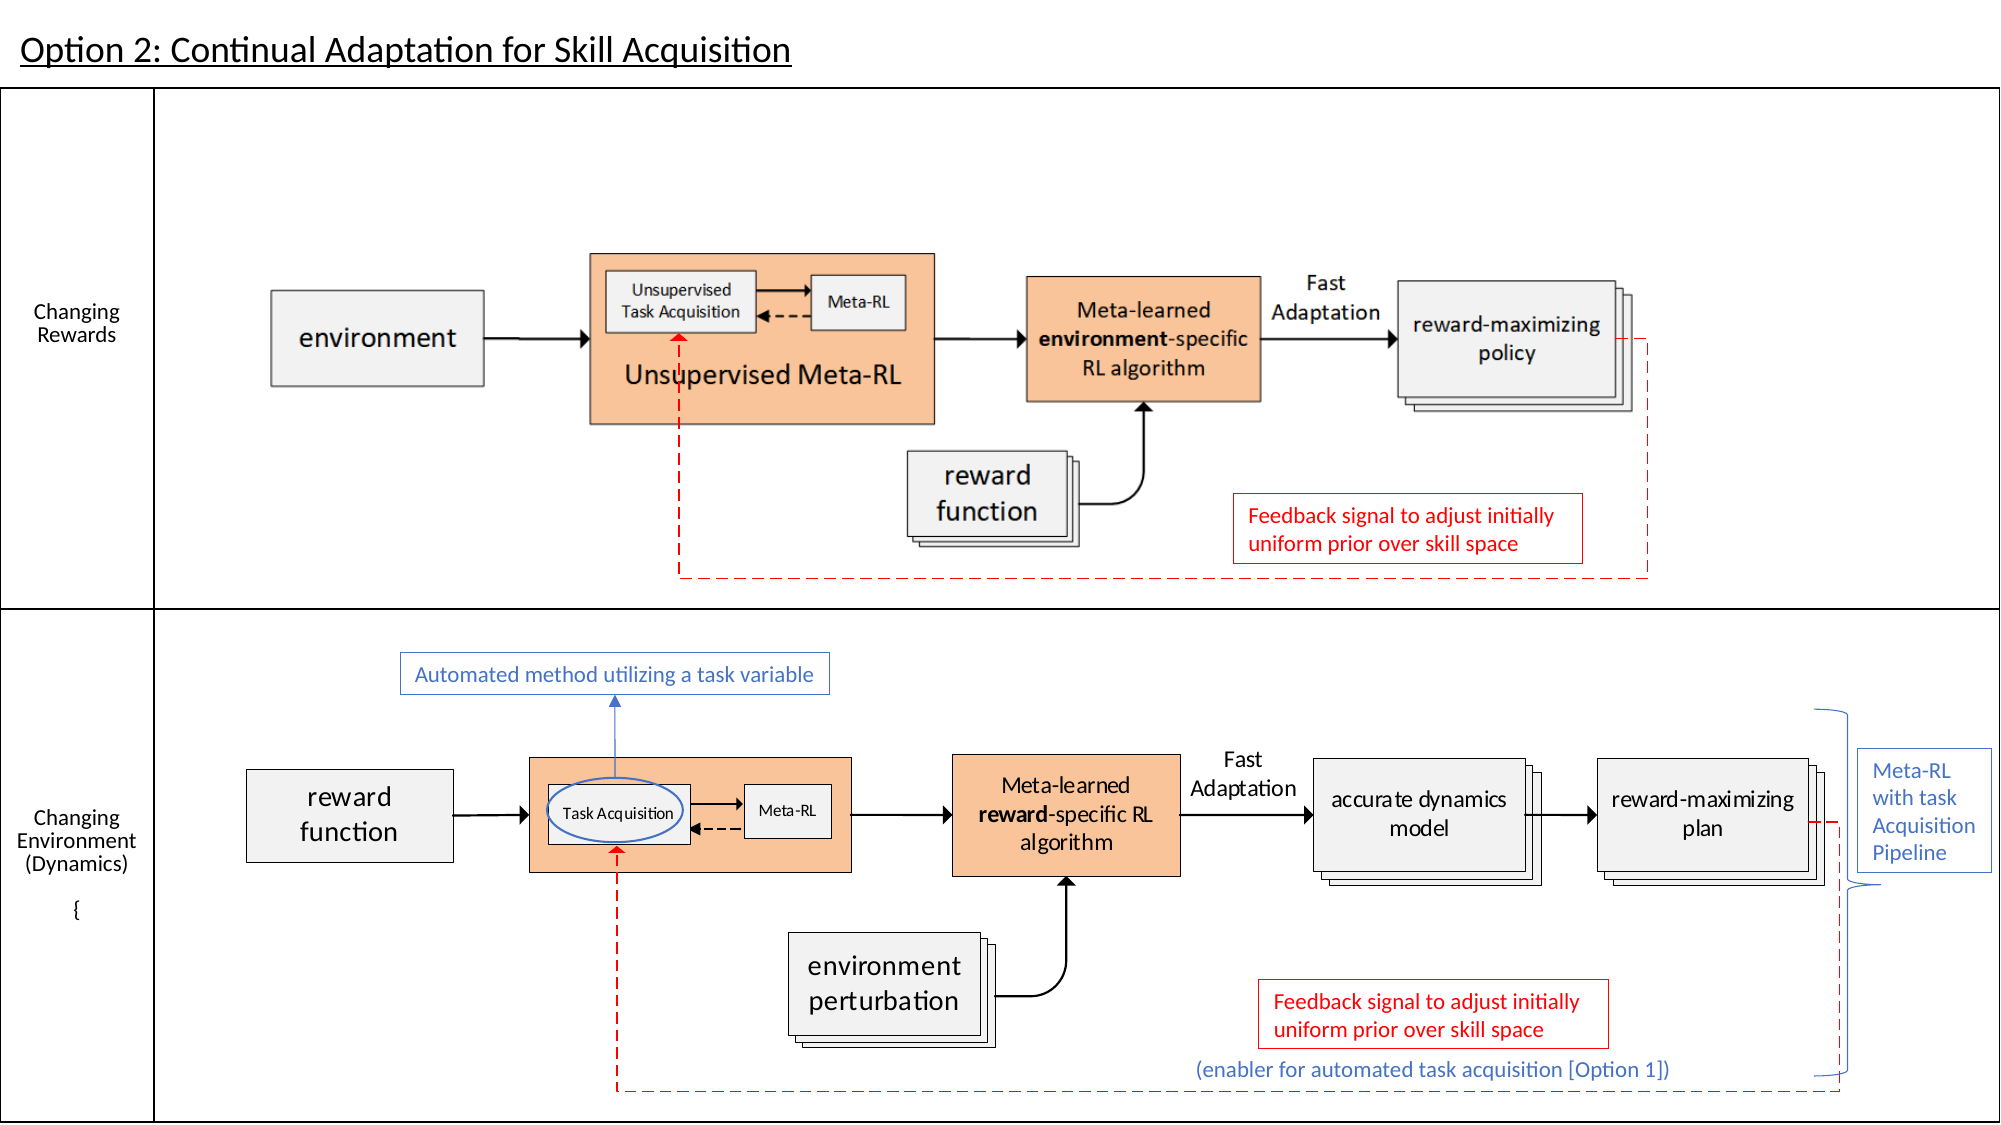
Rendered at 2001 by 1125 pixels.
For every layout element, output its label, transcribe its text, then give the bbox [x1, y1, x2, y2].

text_box Meta-RL with task Acquisition Pipeline [1857, 748, 1992, 873]
text_box Option 2: Continual Adaptation for Skill Acquisition [5, 17, 808, 78]
picture [241, 735, 1843, 1094]
text_box Automated method utilizing a task variable [400, 652, 830, 695]
text_box [1813, 708, 1882, 1074]
picture [266, 252, 1649, 581]
